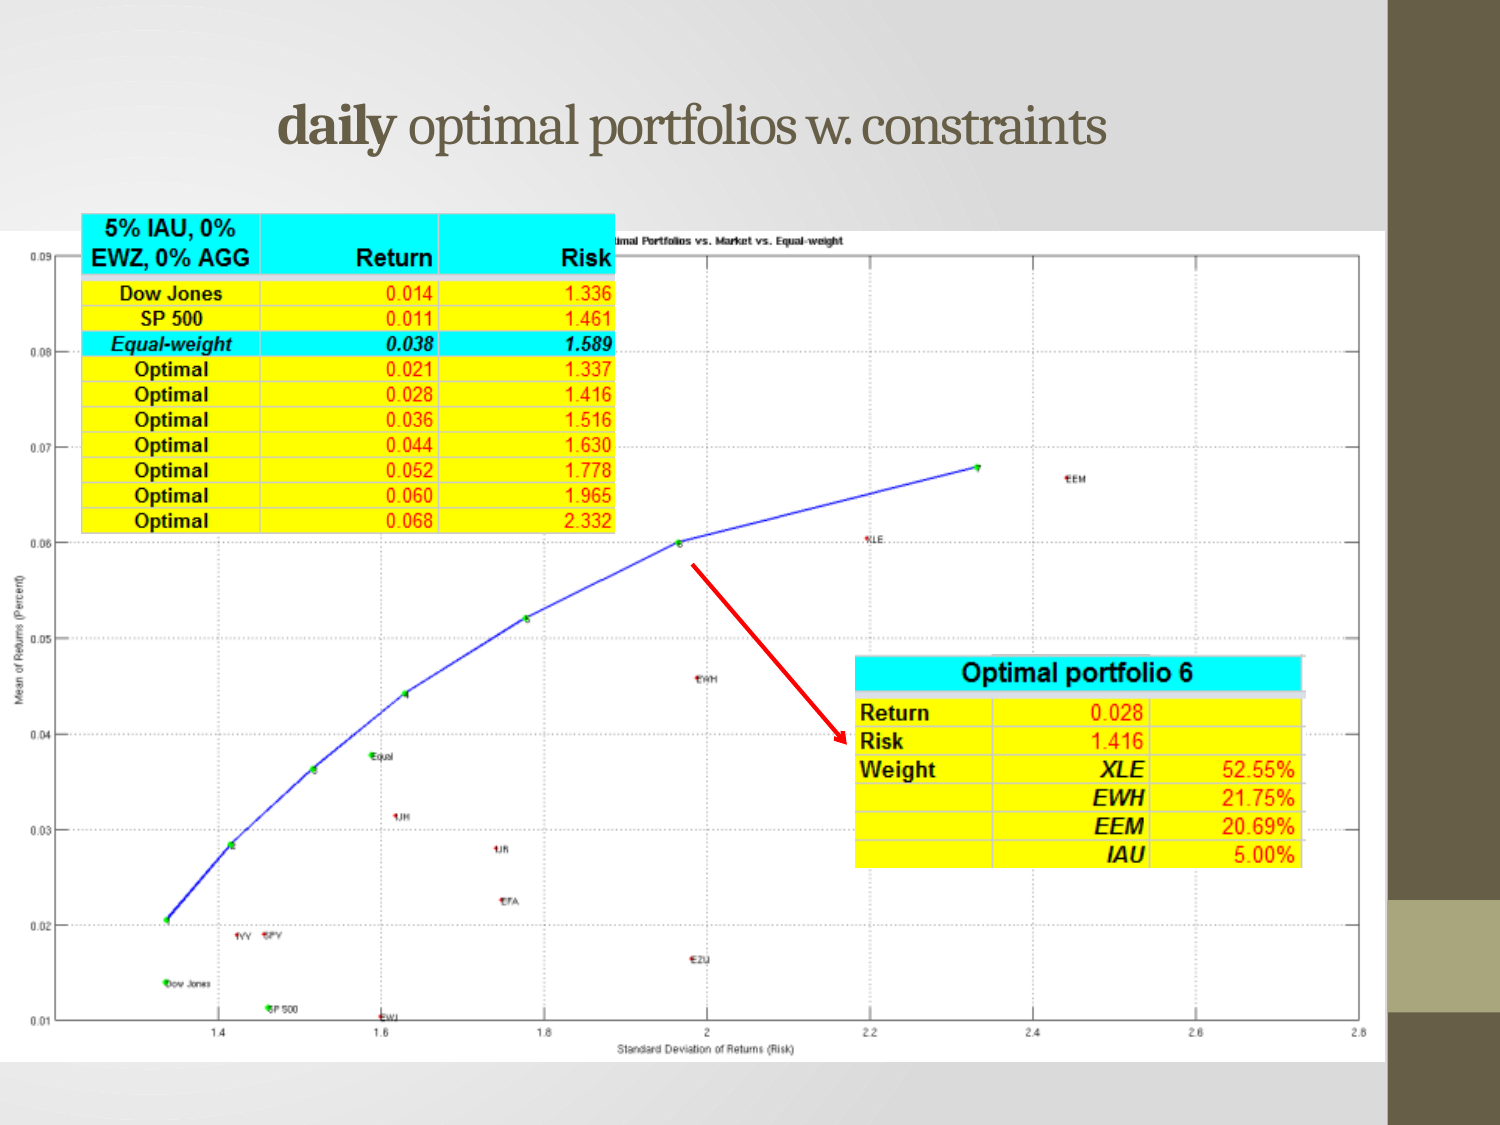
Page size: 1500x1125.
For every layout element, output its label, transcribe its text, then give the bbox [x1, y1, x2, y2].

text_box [691, 563, 848, 746]
picture [0, 212, 1385, 1062]
title daily optimal portfolios w. constraints [75, 45, 1325, 190]
